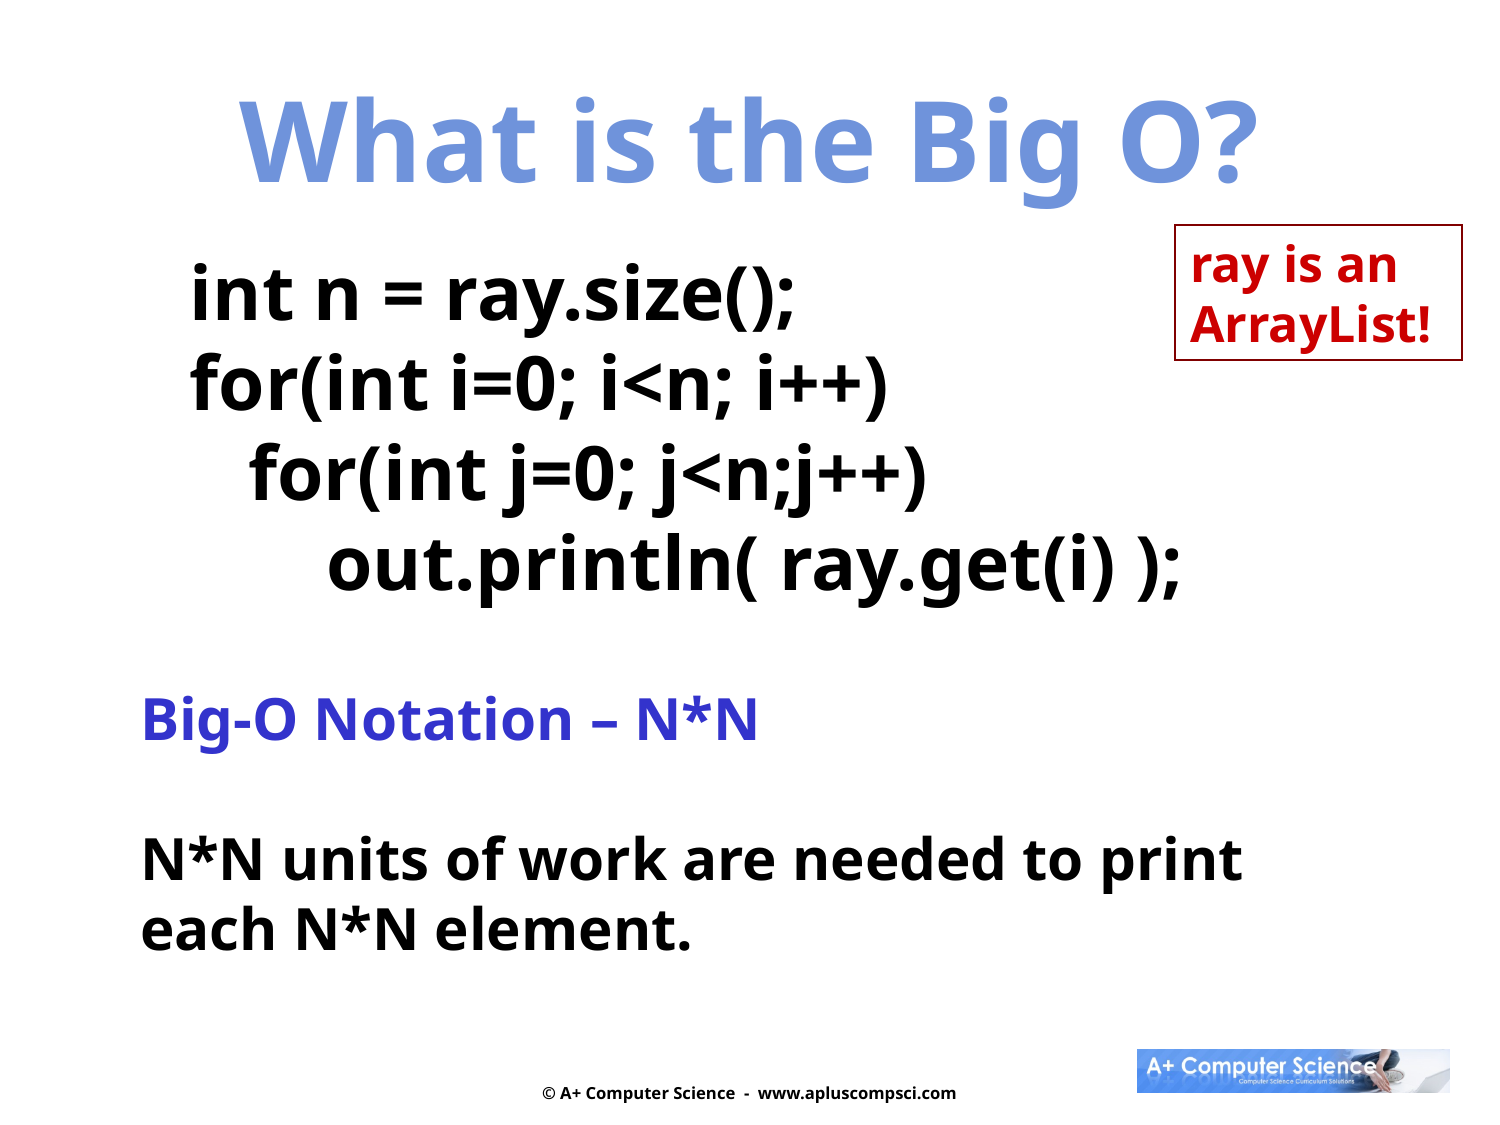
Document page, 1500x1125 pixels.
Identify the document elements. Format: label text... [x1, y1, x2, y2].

footer © A+ Computer Science - www.apluscompsci.com [512, 1040, 988, 1100]
text_box What is the Big O? [0, 62, 1500, 213]
text_box int n = ray.size(); for(int i=0; i<n; i++) for(int j=0; j<n;j++) out.println( ray.get(i) ); [174, 237, 1257, 673]
text_box ray is an ArrayList! [1174, 224, 1463, 360]
picture [1137, 1049, 1450, 1093]
text_box Big-O Notation – N*N N*N units of work are needed to print each N*N element. [124, 675, 1413, 1040]
